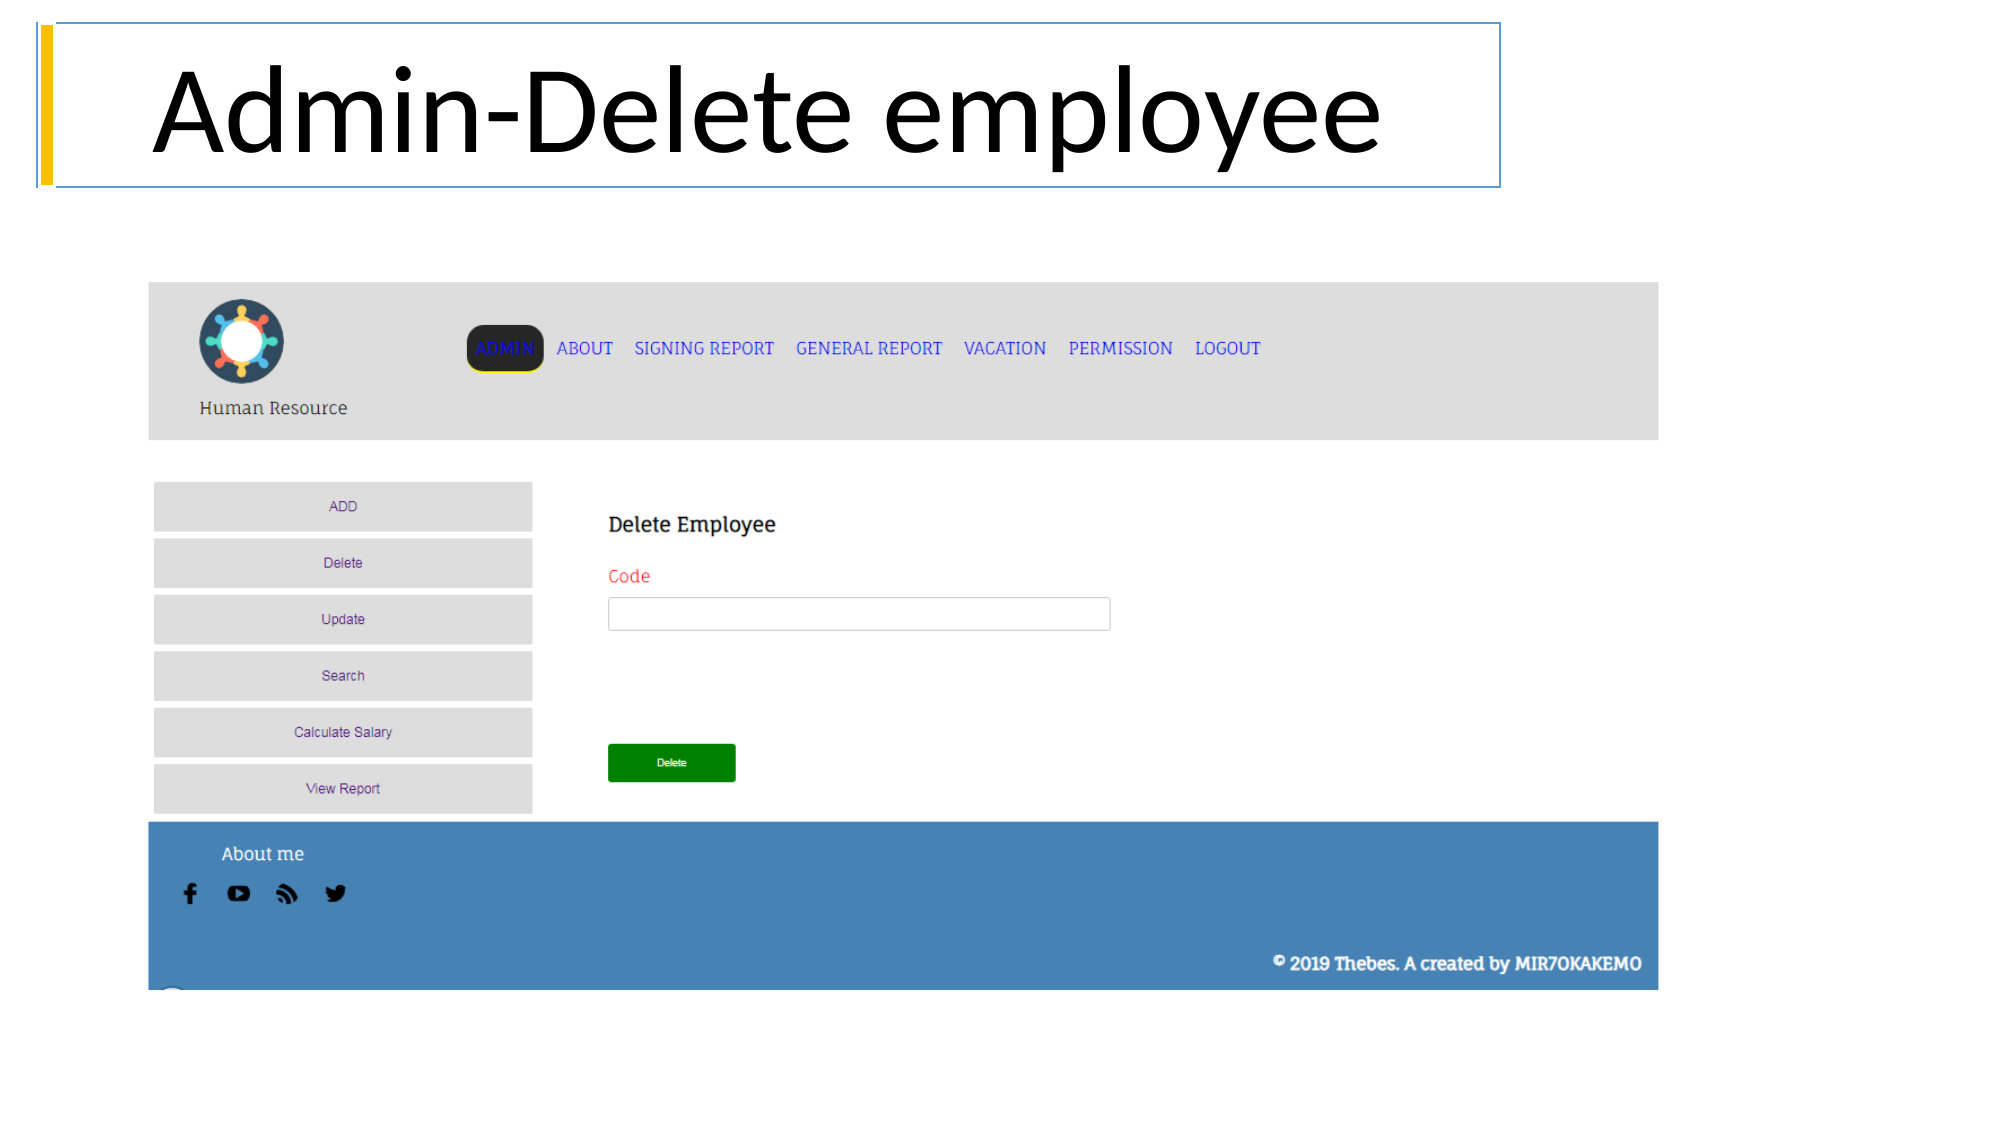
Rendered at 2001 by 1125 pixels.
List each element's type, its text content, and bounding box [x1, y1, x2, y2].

title Admin-Delete employee [56, 22, 1501, 188]
text_box [38, 22, 56, 188]
picture [144, 281, 1663, 991]
